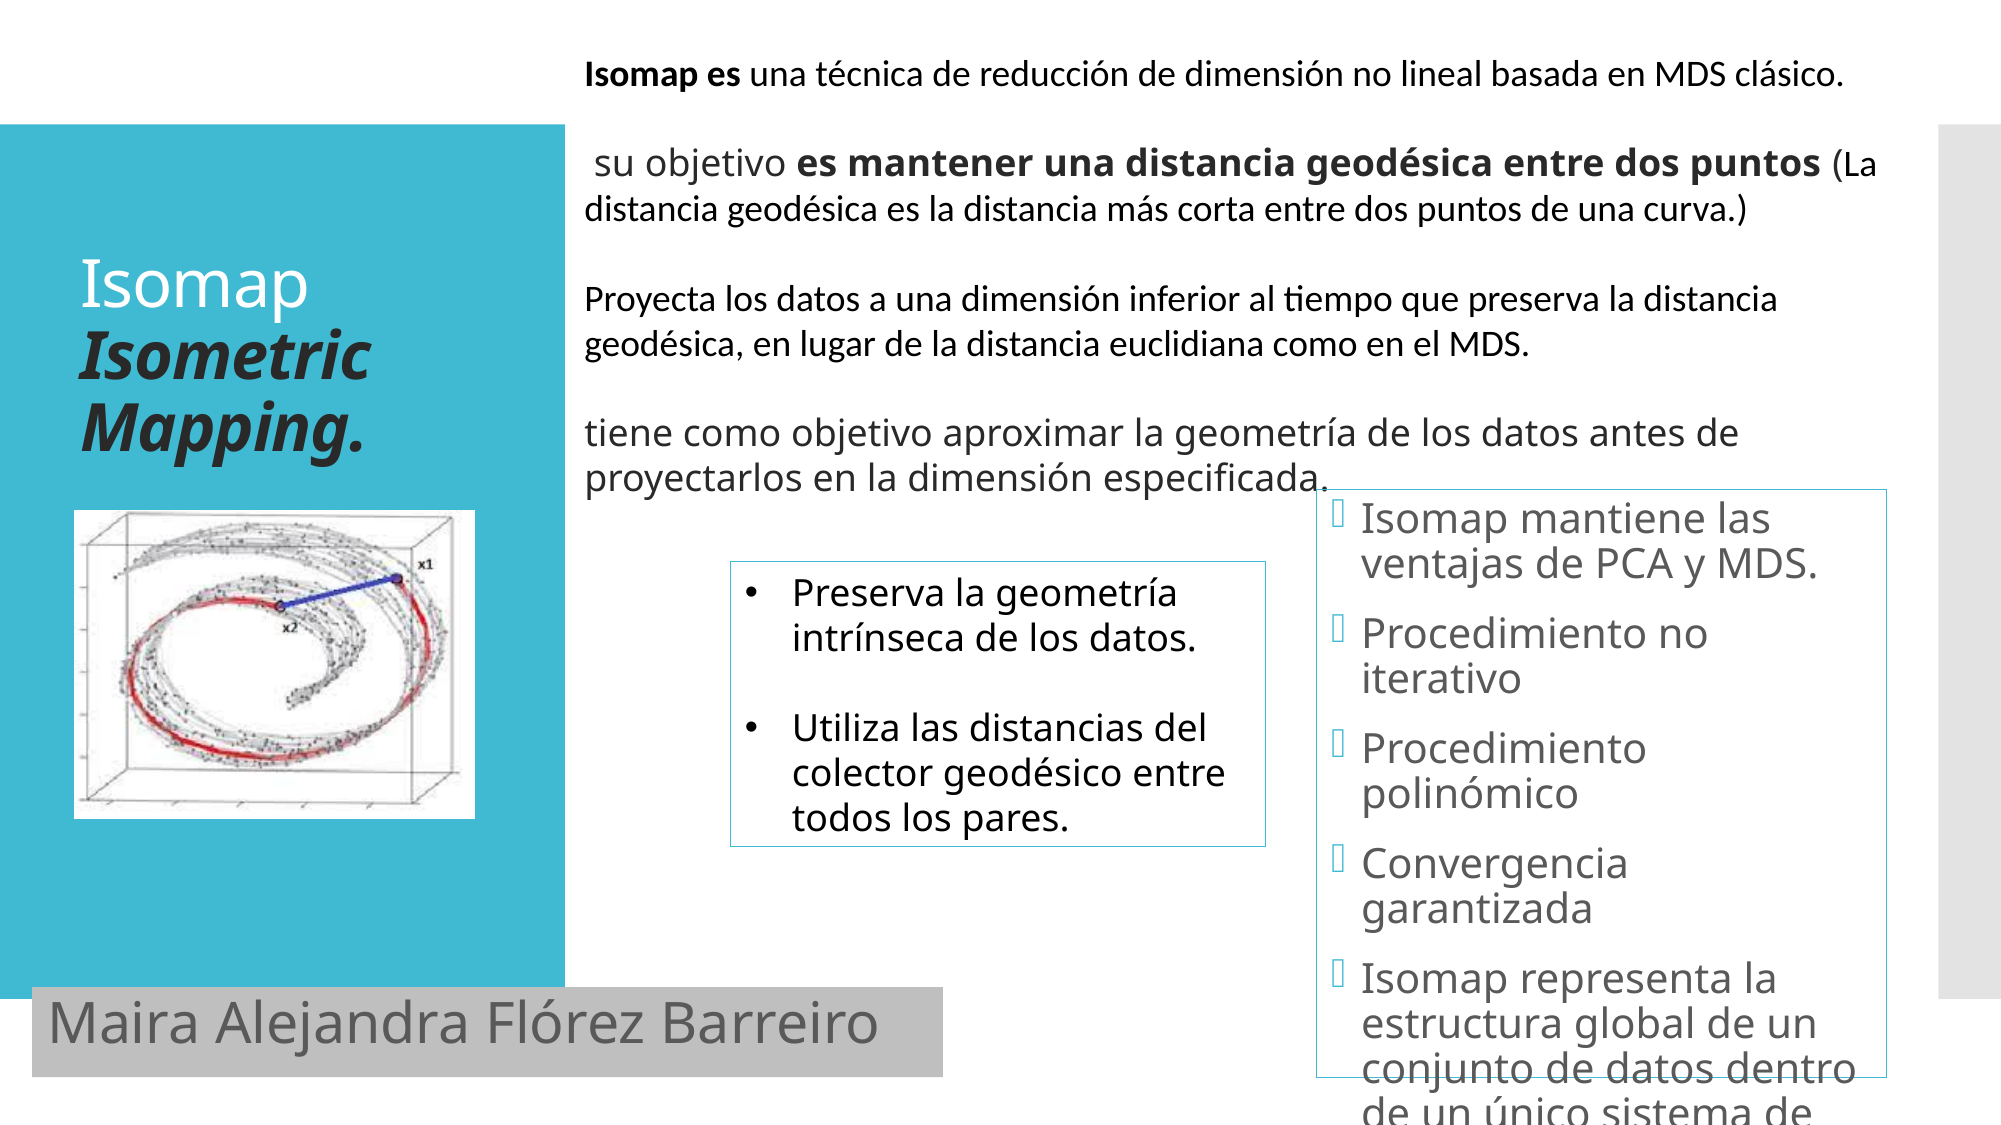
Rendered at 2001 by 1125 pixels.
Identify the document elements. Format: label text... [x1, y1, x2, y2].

text_box Isomap es una técnica de reducción de dimensión no lineal basada en MDS clásico. su objetivo es mantener una distancia geodésica entre dos puntos (La distancia geodésica es la distancia más corta entre dos puntos de una curva.) Proyecta los datos a una dimensión inferior al tiempo que preserva la distancia geodésica, en lugar de la distancia euclidiana como en el MDS. tiene como objetivo aproximar la geometría de los datos antes de proyectarlos en la dimensión especificada. [569, 41, 1926, 507]
text_box Maira Alejandra Flórez Barreiro [32, 987, 943, 1078]
title Isomap Isometric Mapping. [65, 219, 531, 474]
text_box Preserva la geometría intrínseca de los datos. Utiliza las distancias del colector geodésico entre todos los pares. [730, 561, 1266, 847]
text_box Isomap mantiene las ventajas de PCA y MDS. Procedimiento no iterativo Procedimiento polinómico Convergencia garantizada Isomap representa la estructura global de un conjunto de datos dentro de un único sistema de coordenadas. [1316, 489, 1887, 1078]
picture [74, 510, 475, 819]
